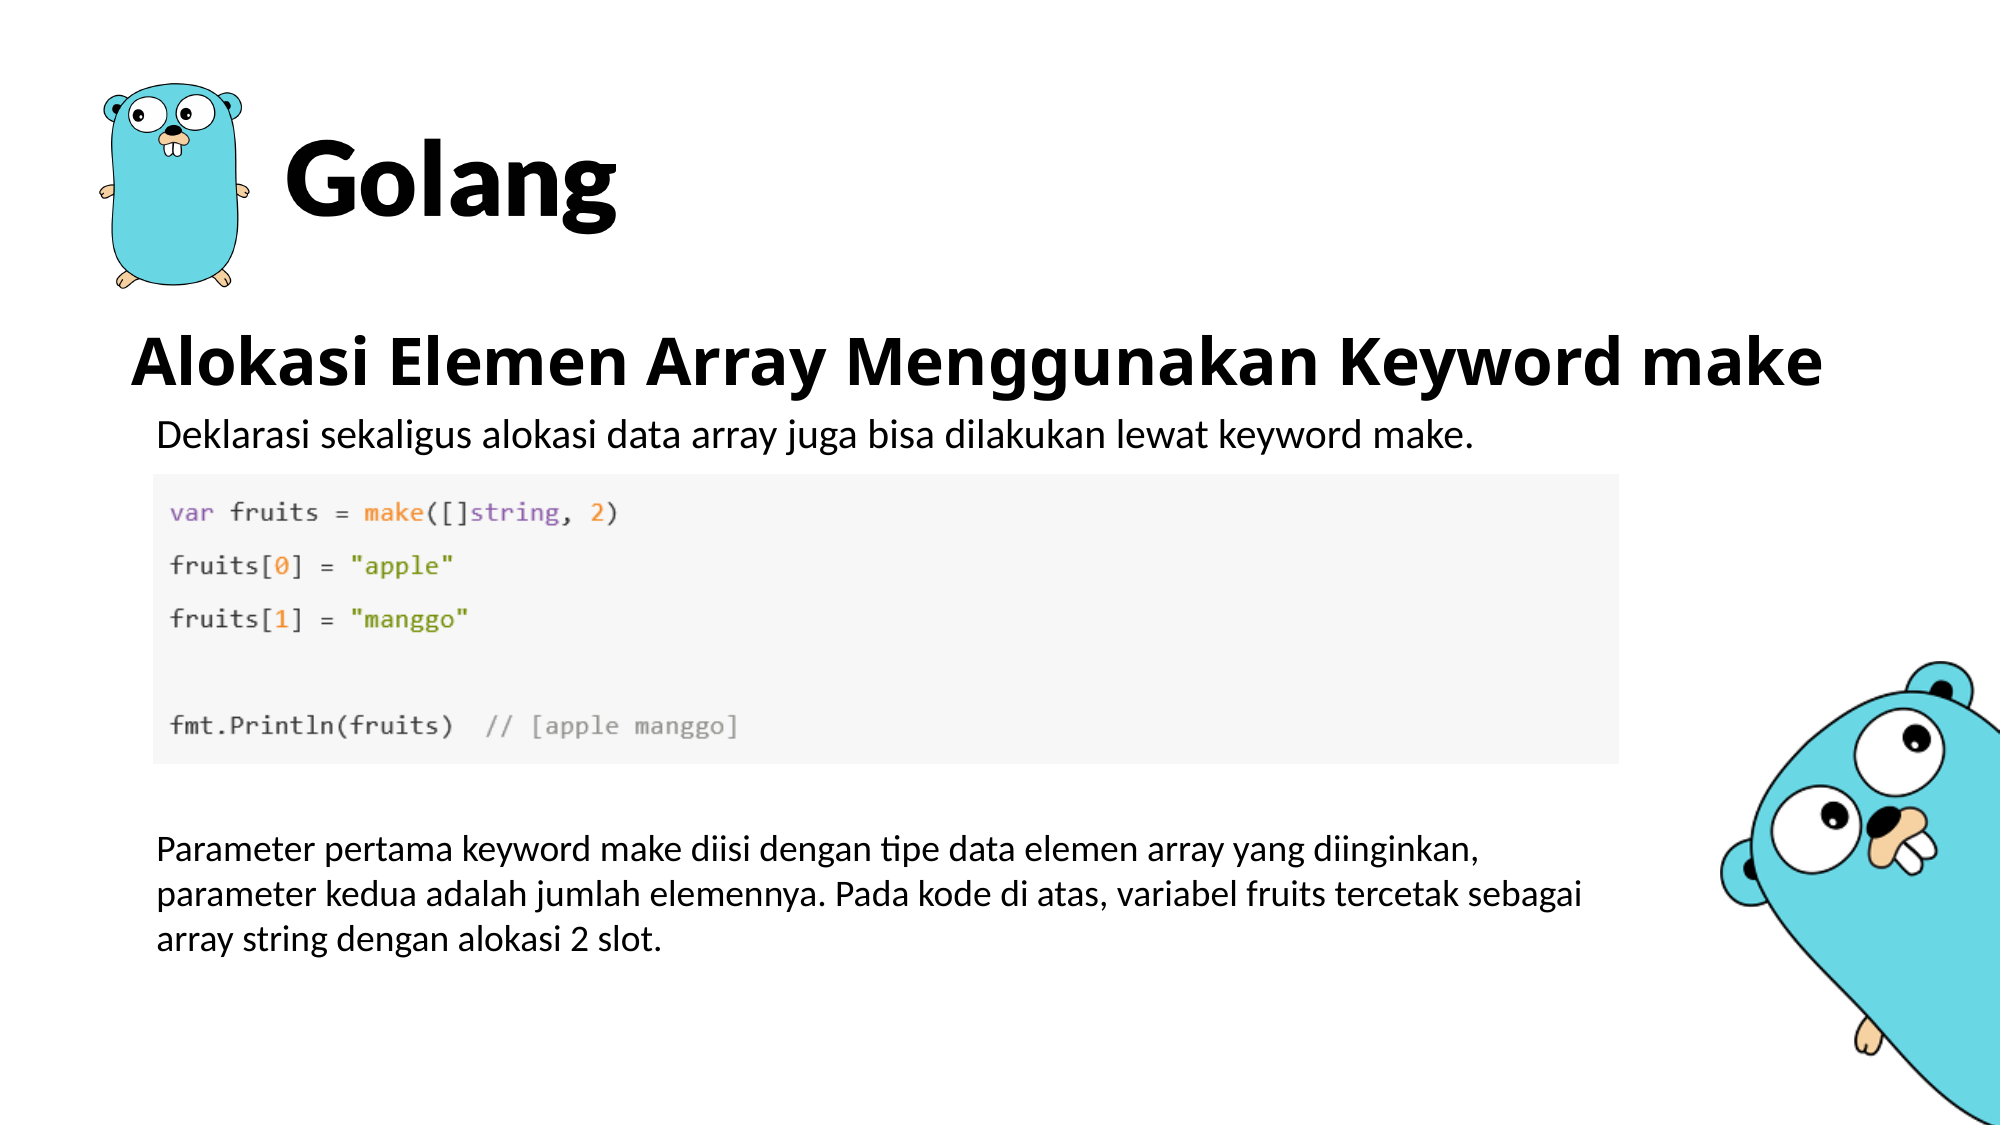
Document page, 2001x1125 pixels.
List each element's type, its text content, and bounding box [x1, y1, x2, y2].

text_box Parameter pertama keyword make diisi dengan tipe data elemen array yang diinginkan, parameter kedua adalah jumlah elemennya. Pada kode di atas, variabel fruits tercetak sebagai array string dengan alokasi 2 slot. [141, 817, 1602, 967]
picture [153, 474, 1619, 764]
title Alokasi Elemen Array Menggunakan Keyword make [116, 278, 1964, 408]
text_box Deklarasi sekaligus alokasi data array juga bisa dilakukan lewat keyword make. [141, 399, 1810, 465]
picture [1720, 661, 2000, 1125]
picture [98, 83, 616, 289]
